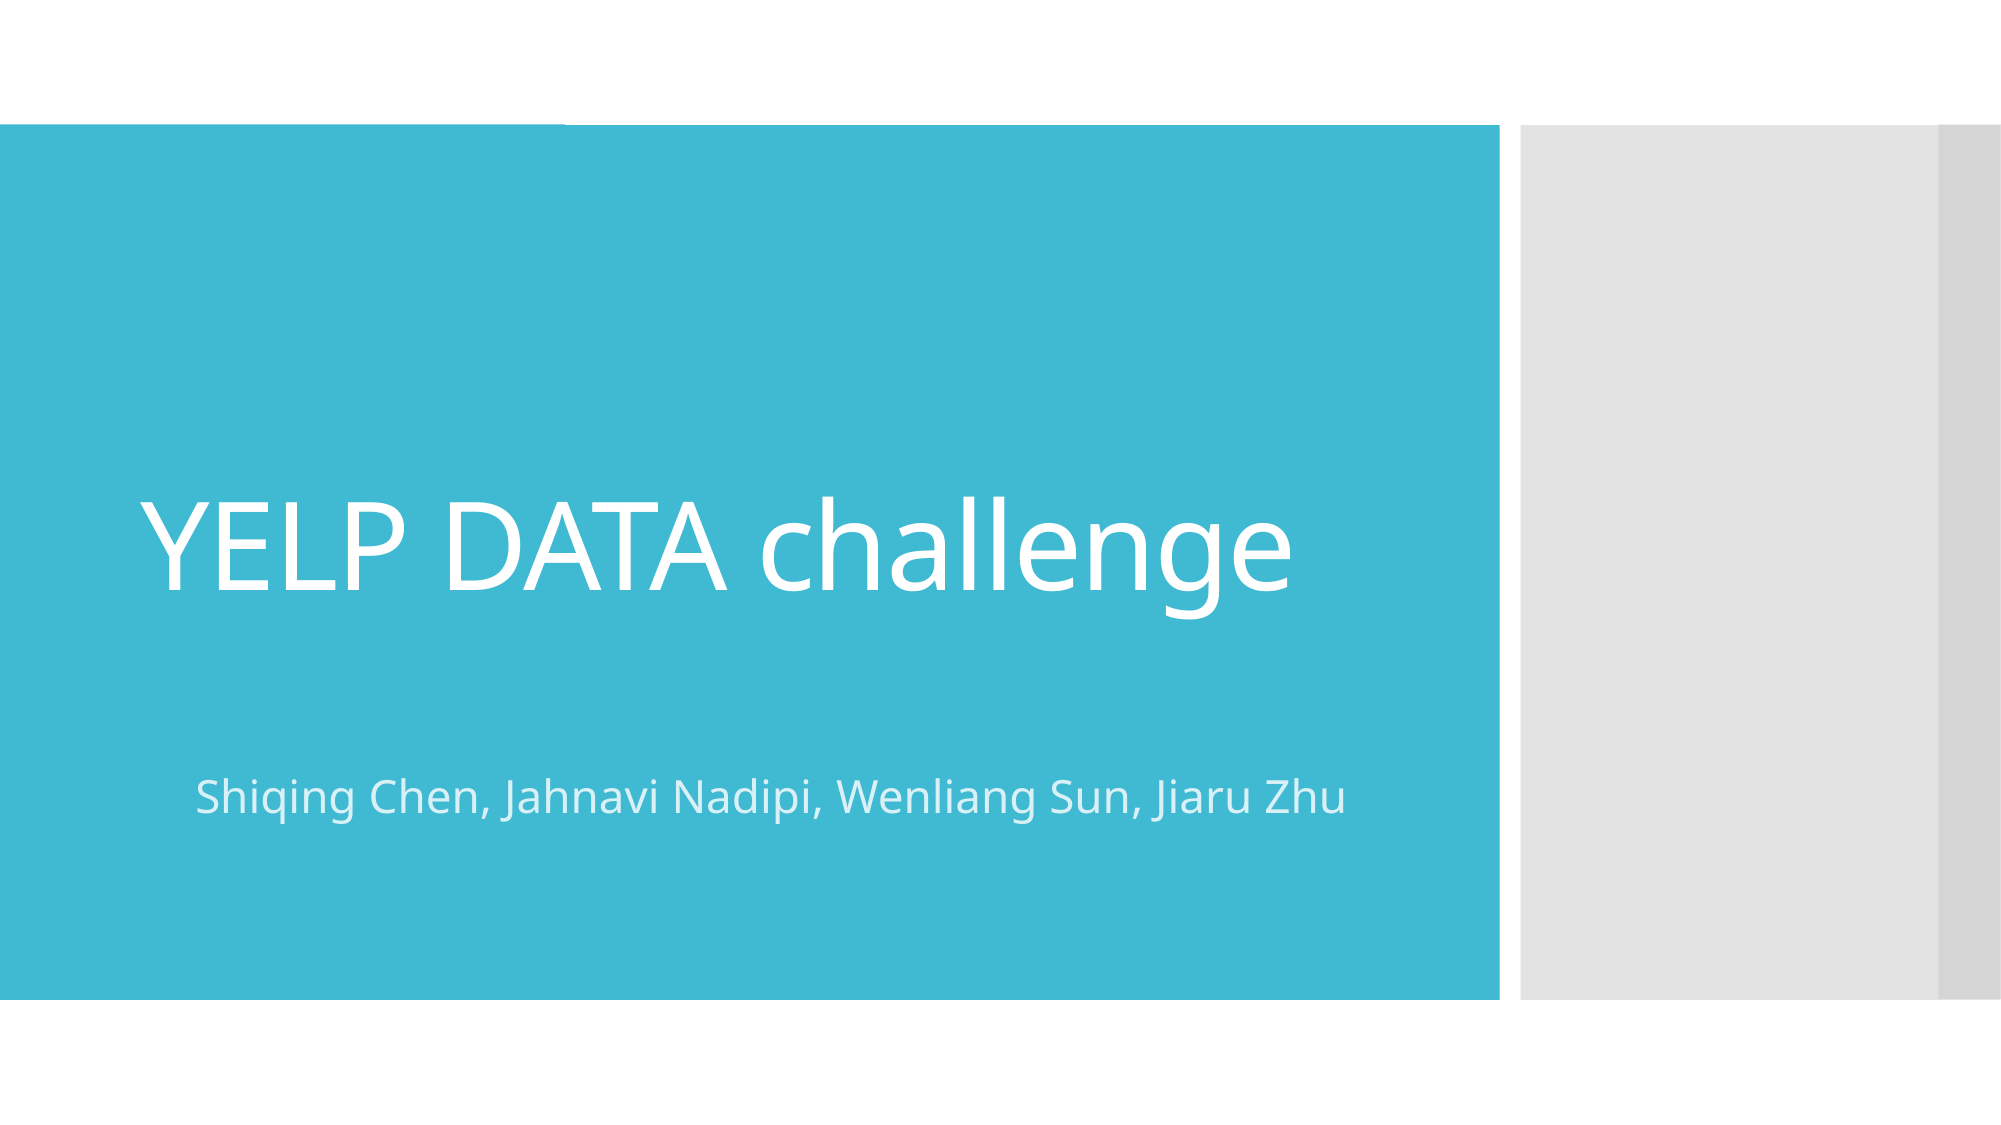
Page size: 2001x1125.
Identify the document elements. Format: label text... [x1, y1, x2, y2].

title YELP DATA challenge [125, 144, 1869, 625]
subtitle Shiqing Chen, Jahnavi Nadipi, Wenliang Sun, Jiaru Zhu [180, 766, 1381, 917]
